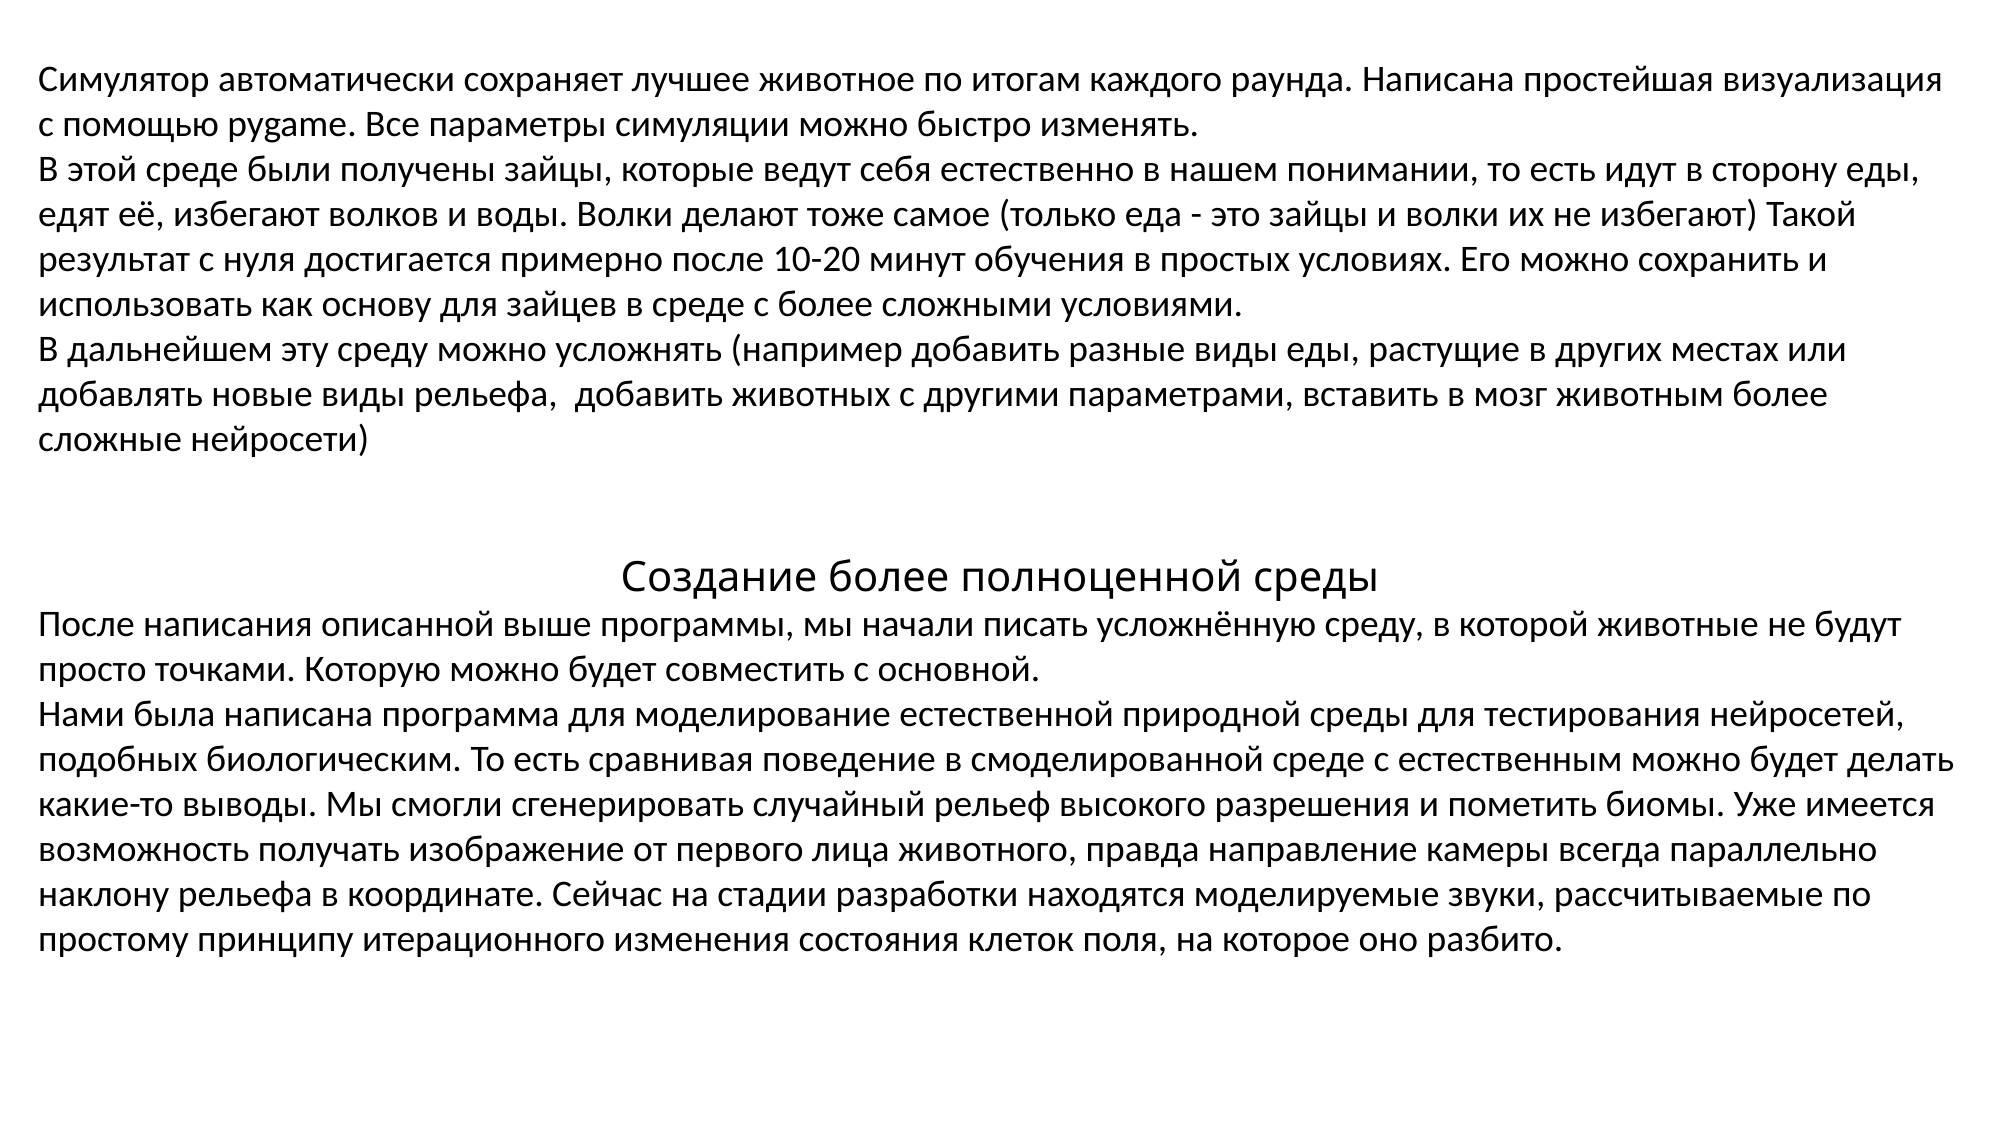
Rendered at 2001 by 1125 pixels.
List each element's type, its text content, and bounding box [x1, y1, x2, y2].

text_box Симулятор автоматически сохраняет лучшее животное по итогам каждого раунда. Написана простейшая визуализация с помощью pygame. Все параметры симуляции можно быстро изменять. В этой среде были получены зайцы, которые ведут себя естественно в нашем понимании, то есть идут в сторону еды, едят её, избегают волков и воды. Волки делают тоже самое (только еда - это зайцы и волки их не избегают) Такой результат с нуля достигается примерно после 10-20 минут обучения в простых условиях. Его можно сохранить и использовать как основу для зайцев в среде с более сложными условиями. В дальнейшем эту среду можно усложнять (например добавить разные виды еды, растущие в других местах или добавлять новые виды рельефа, добавить животных с другими параметрами, вставить в мозг животным более сложные нейросети) Создание более полноценной среды После написания описанной выше программы, мы начали писать усложнённую среду, в которой животные не будут просто точками. Которую можно будет совместить с основной. Нами была написана программа для моделирование естественной природной среды для тестирования нейросетей, подобных биологическим. То есть сравнивая поведение в смоделированной среде с естественным можно будет делать какие-то выводы. Мы смогли сгенерировать случайный рельеф высокого разрешения и пометить биомы. Уже имеется возможность получать изображение от первого лица животного, правда направление камеры всегда параллельно наклону рельефа в координате. Сейчас на стадии разработки находятся моделируемые звуки, рассчитываемые по простому принципу итерационного изменения состояния клеток поля, на которое оно разбито. [23, 47, 1977, 1012]
